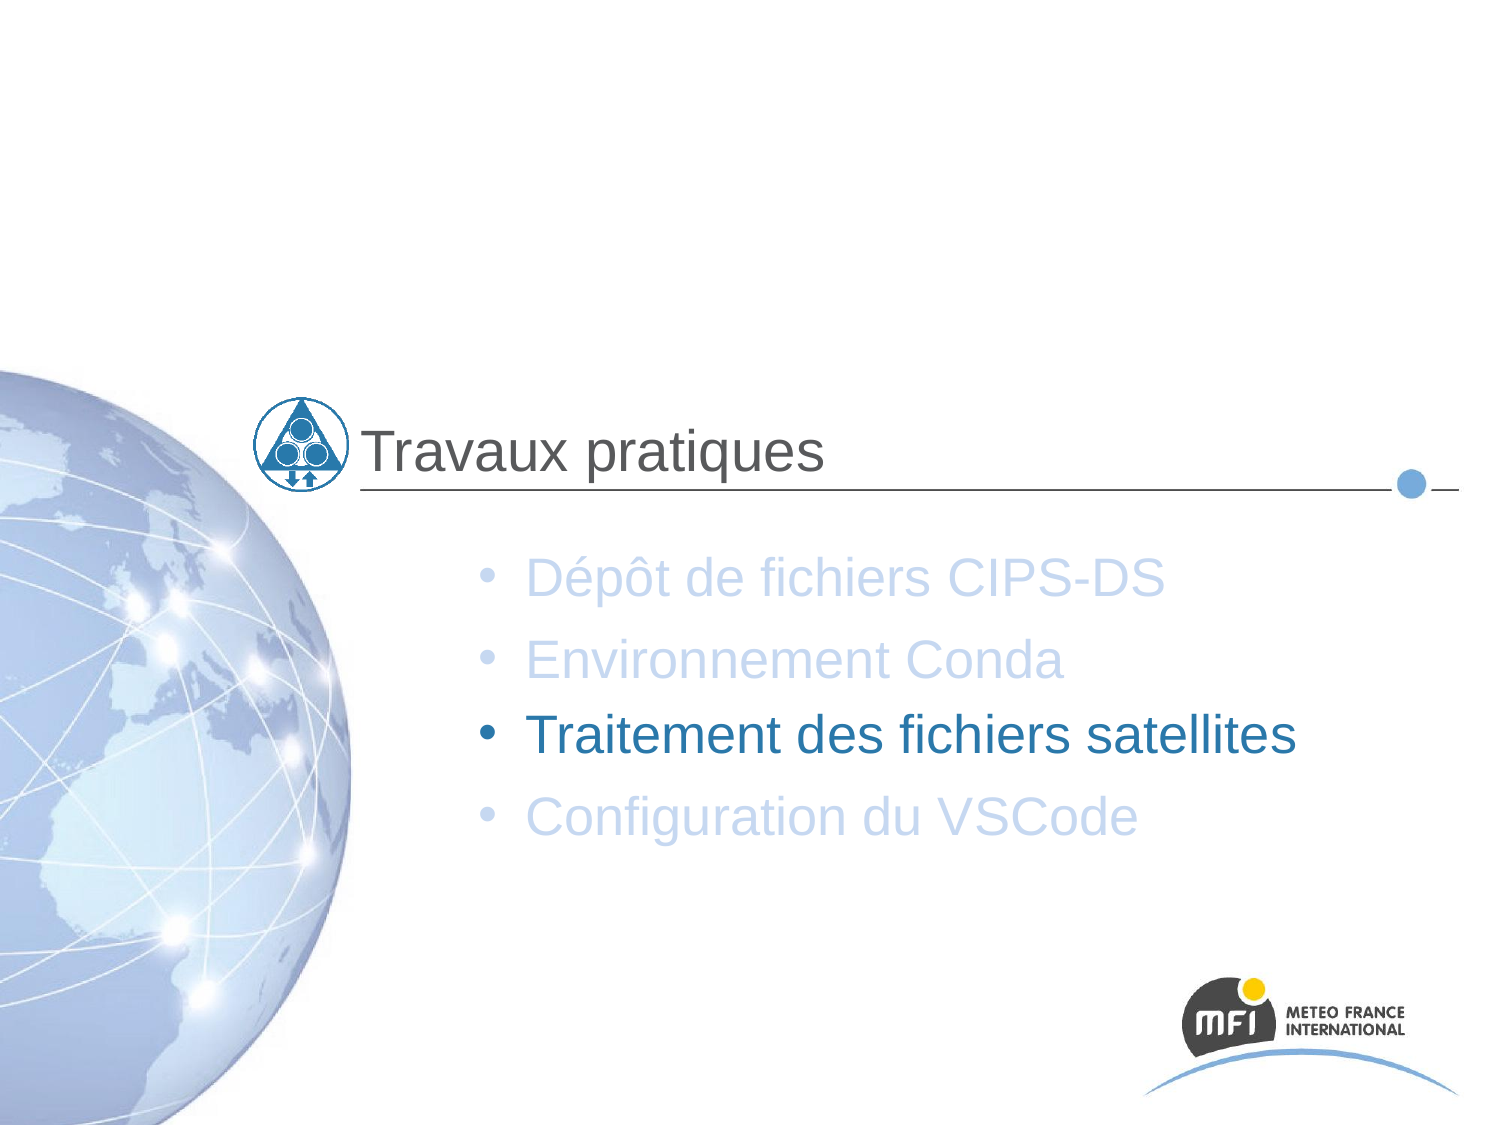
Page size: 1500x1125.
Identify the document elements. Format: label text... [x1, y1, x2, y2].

picture [0, 0, 1500, 1125]
list Dépôt de fichiers CIPS-DS Environnement Conda Traitement des fichiers satellites Configuration du VSCode [478, 528, 1459, 970]
title Travaux pratiques [360, 278, 1412, 492]
